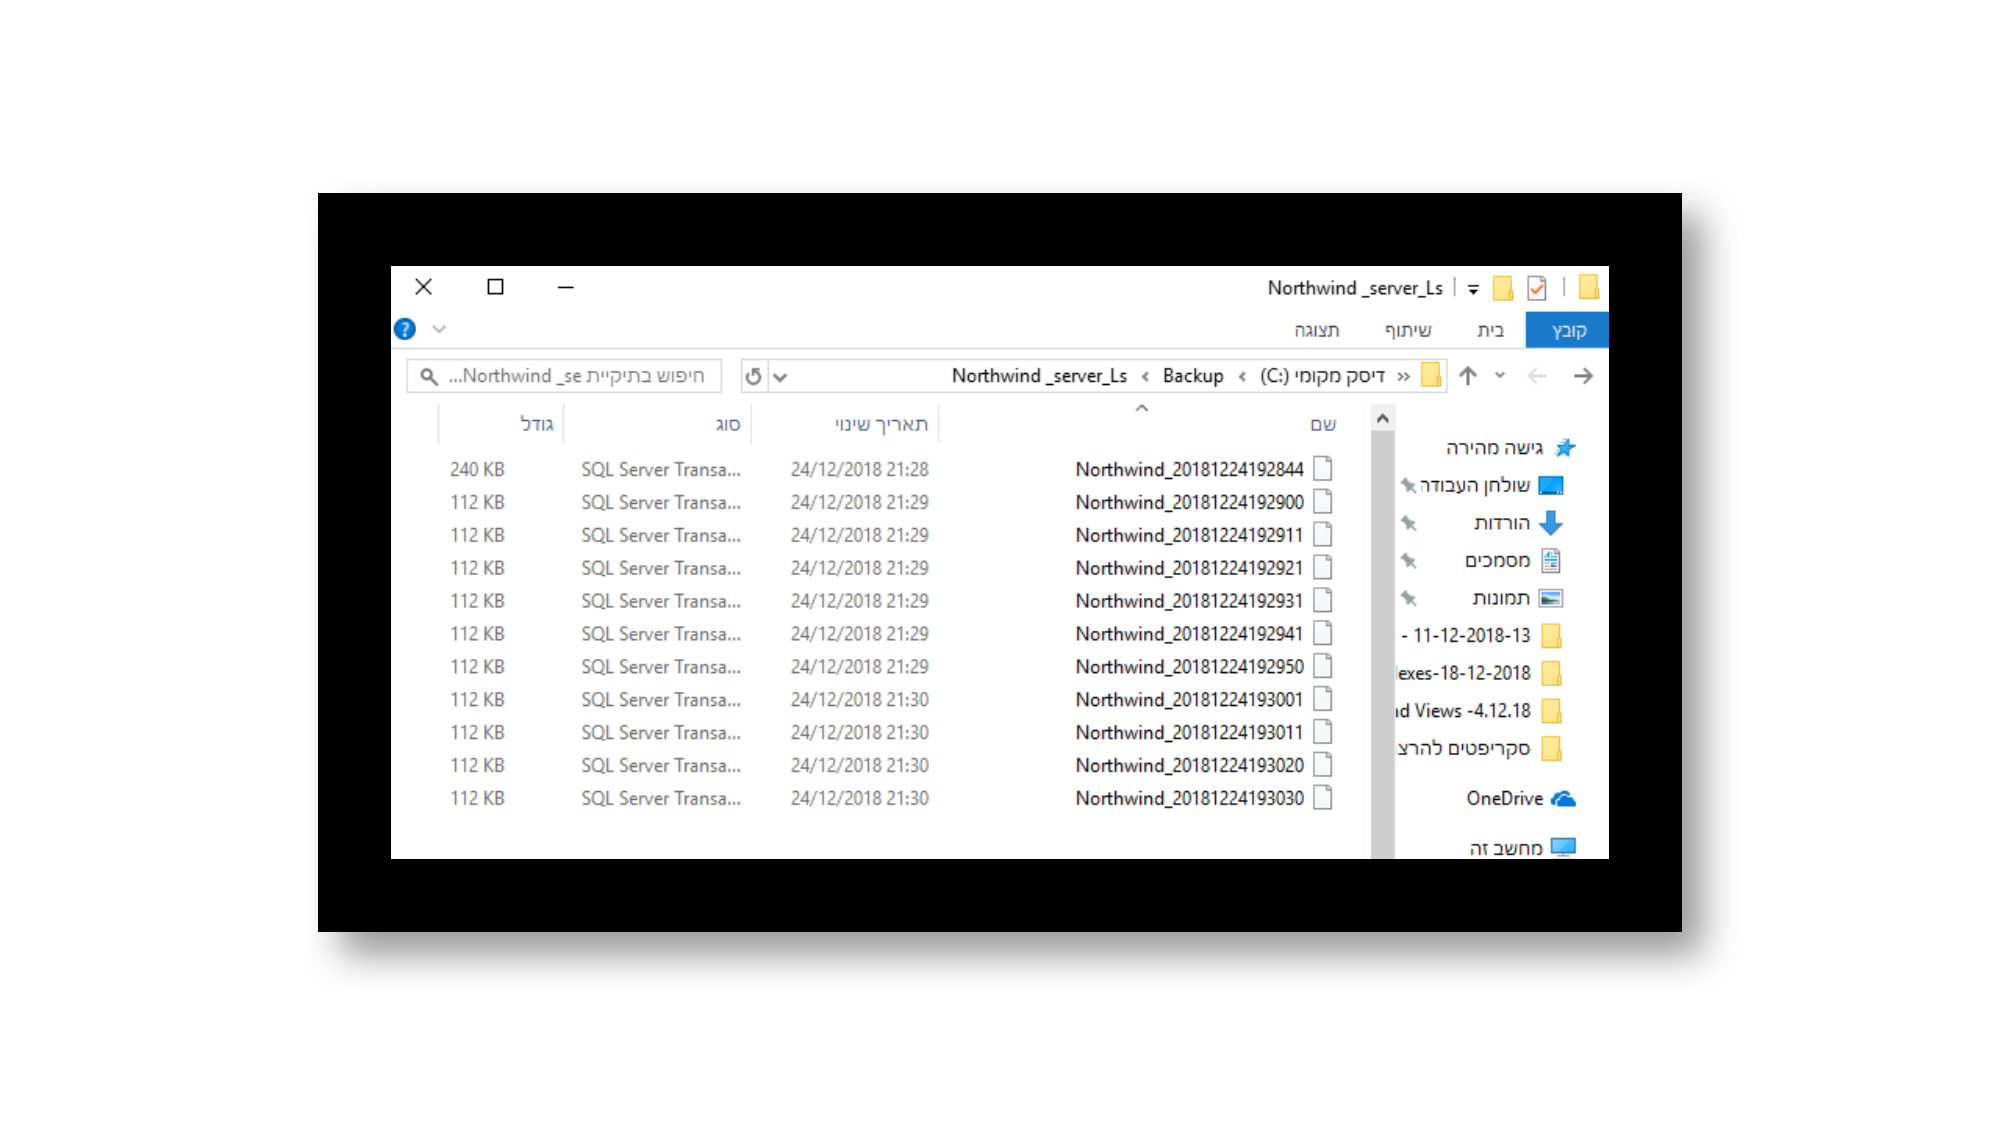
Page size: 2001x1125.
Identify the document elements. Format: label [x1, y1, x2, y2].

picture [391, 265, 1609, 860]
